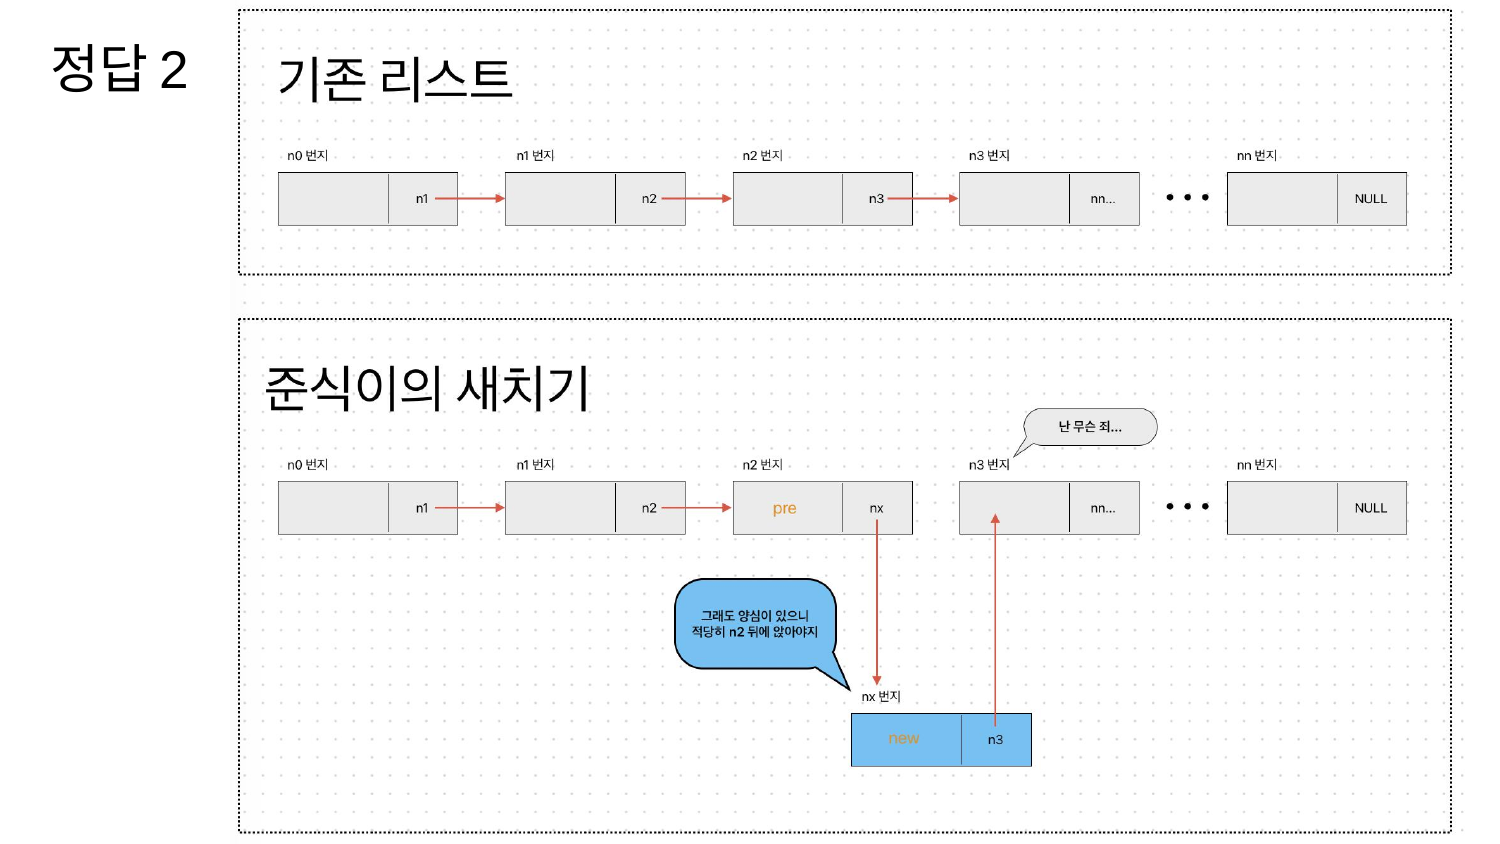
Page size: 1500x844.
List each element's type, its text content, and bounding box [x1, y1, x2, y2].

picture [230, 0, 1465, 844]
title 정답2 [35, 20, 225, 115]
